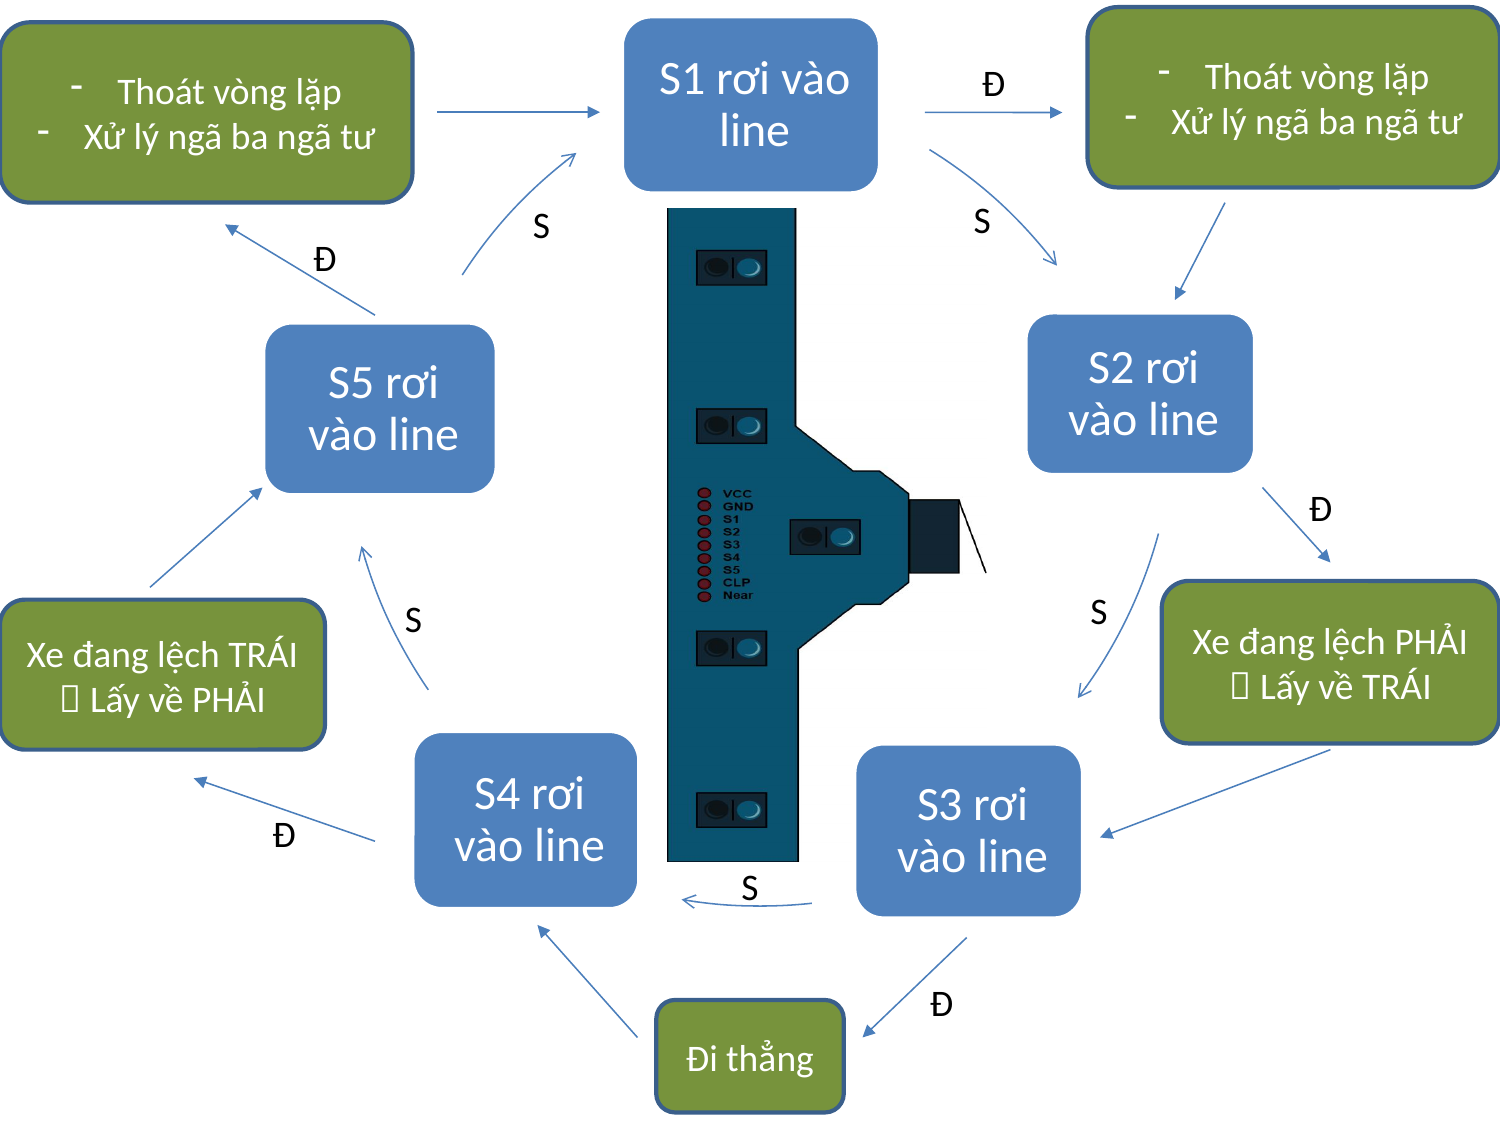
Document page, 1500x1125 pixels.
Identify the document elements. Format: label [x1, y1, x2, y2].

text_box [224, 224, 376, 316]
text_box [537, 924, 638, 1038]
text_box [1099, 749, 1331, 838]
text_box [1174, 202, 1226, 301]
text_box [862, 937, 967, 1038]
text_box [149, 487, 263, 588]
text_box [193, 778, 376, 842]
text_box [1262, 487, 1331, 563]
list [0, 0, 1500, 1125]
